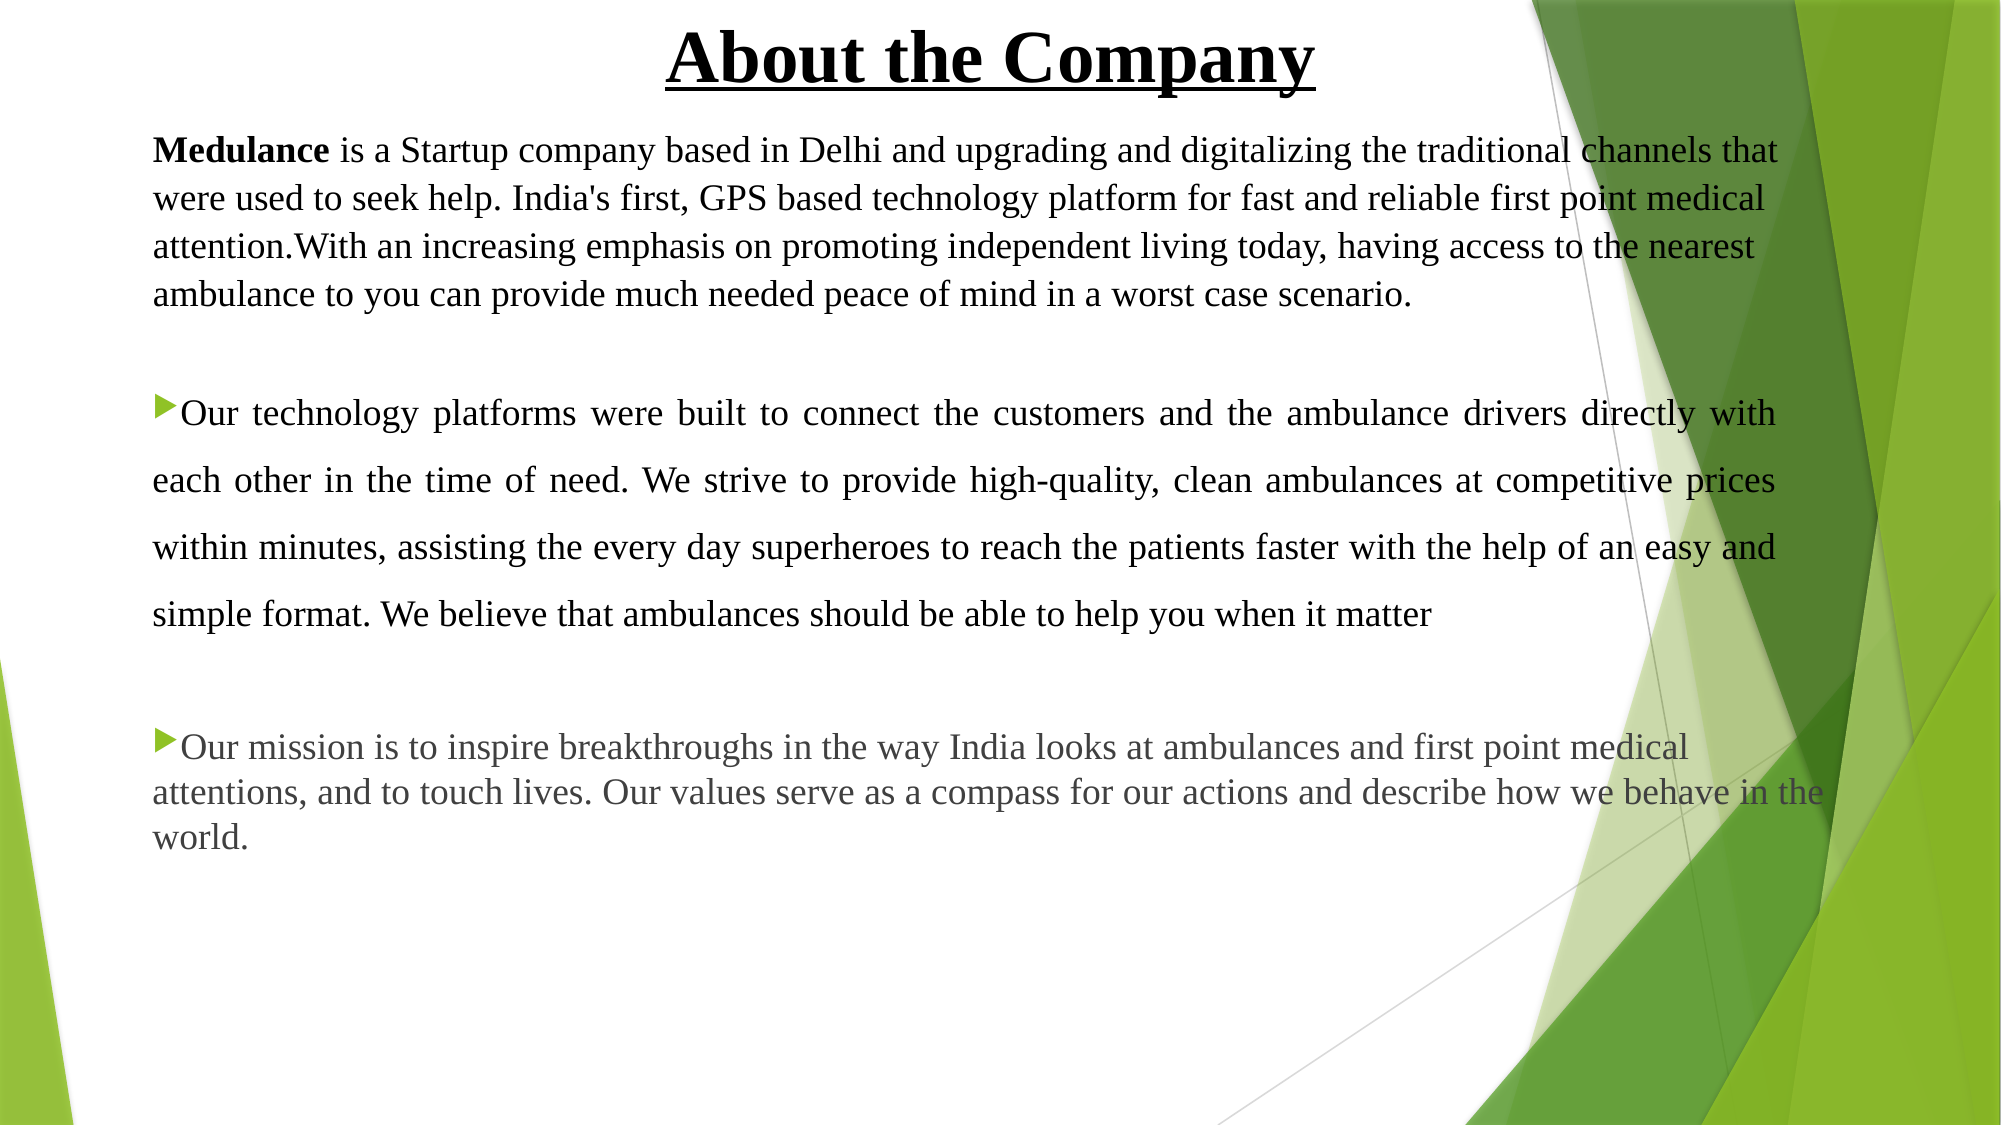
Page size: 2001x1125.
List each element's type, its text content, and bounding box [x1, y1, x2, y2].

title About the Company [137, 0, 1863, 114]
list Medulance is a Startup company based in Delhi and upgrading and digitalizing the traditional channels that were used to seek help. India's first, GPS based technology platform for fast and reliable first point medical attention.With an increasing emphasis on promoting independent living today, having access to the nearest ambulance to you can provide much needed peace of mind in a worst case scenario. Our technology platforms were built to connect the customers and the ambulance drivers directly with each other in the time of need. We strive to provide high-quality, clean ambulances at competitive prices within minutes, assisting the every day superheroes to reach the patients faster with the help of an easy and simple format. We believe that ambulances should be able to help you when it matter Our mission is to inspire breakthroughs in the way India looks at ambulances and first point medical attentions, and to touch lives. Our values serve as a compass for our actions and describe how we behave in the world. [137, 114, 1863, 1125]
